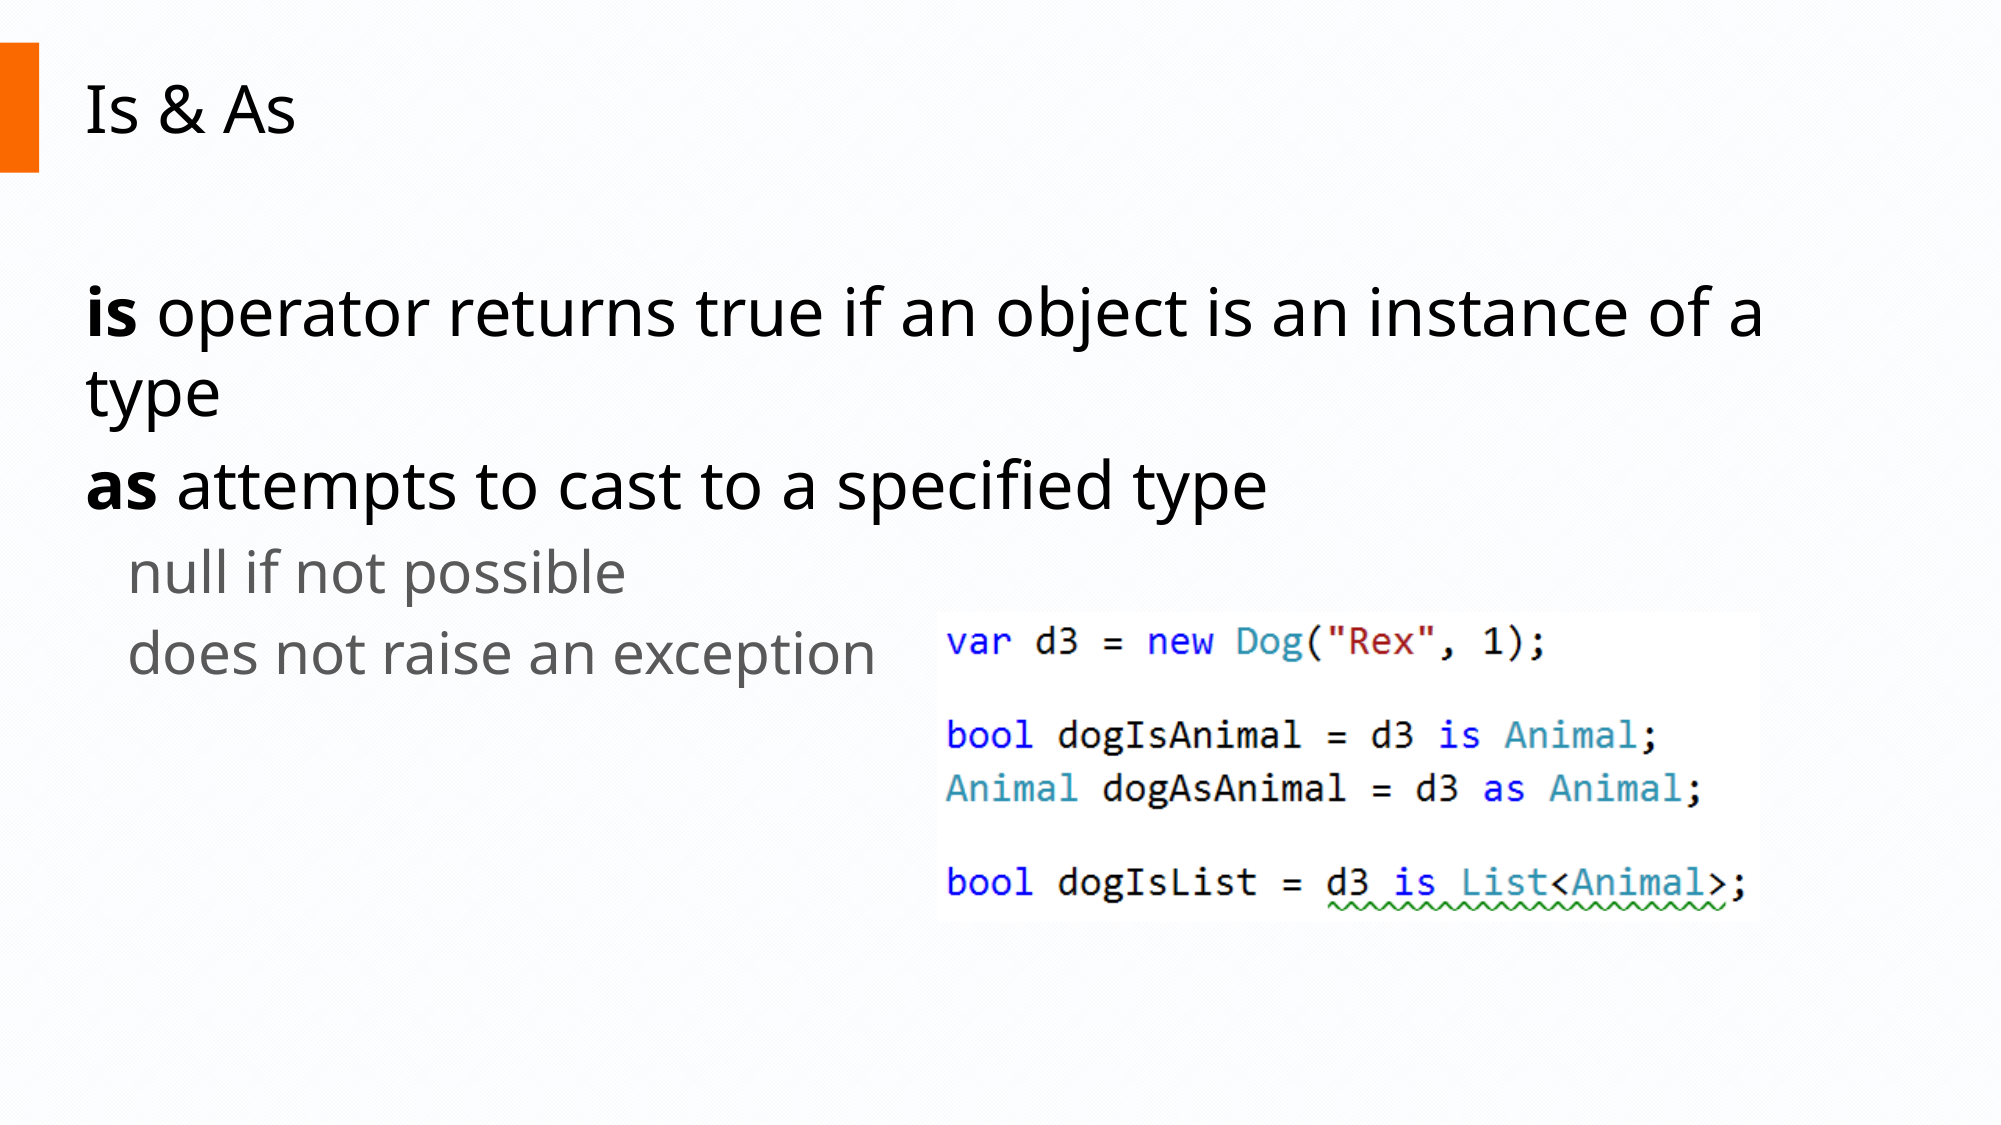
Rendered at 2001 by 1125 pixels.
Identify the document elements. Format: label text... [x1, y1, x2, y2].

title Is & As [70, 42, 1489, 171]
picture [937, 612, 1760, 923]
list is operator returns true if an object is an instance of a type as attempts to cast to a specified type null if not possible does not raise an exception [70, 262, 1848, 1005]
